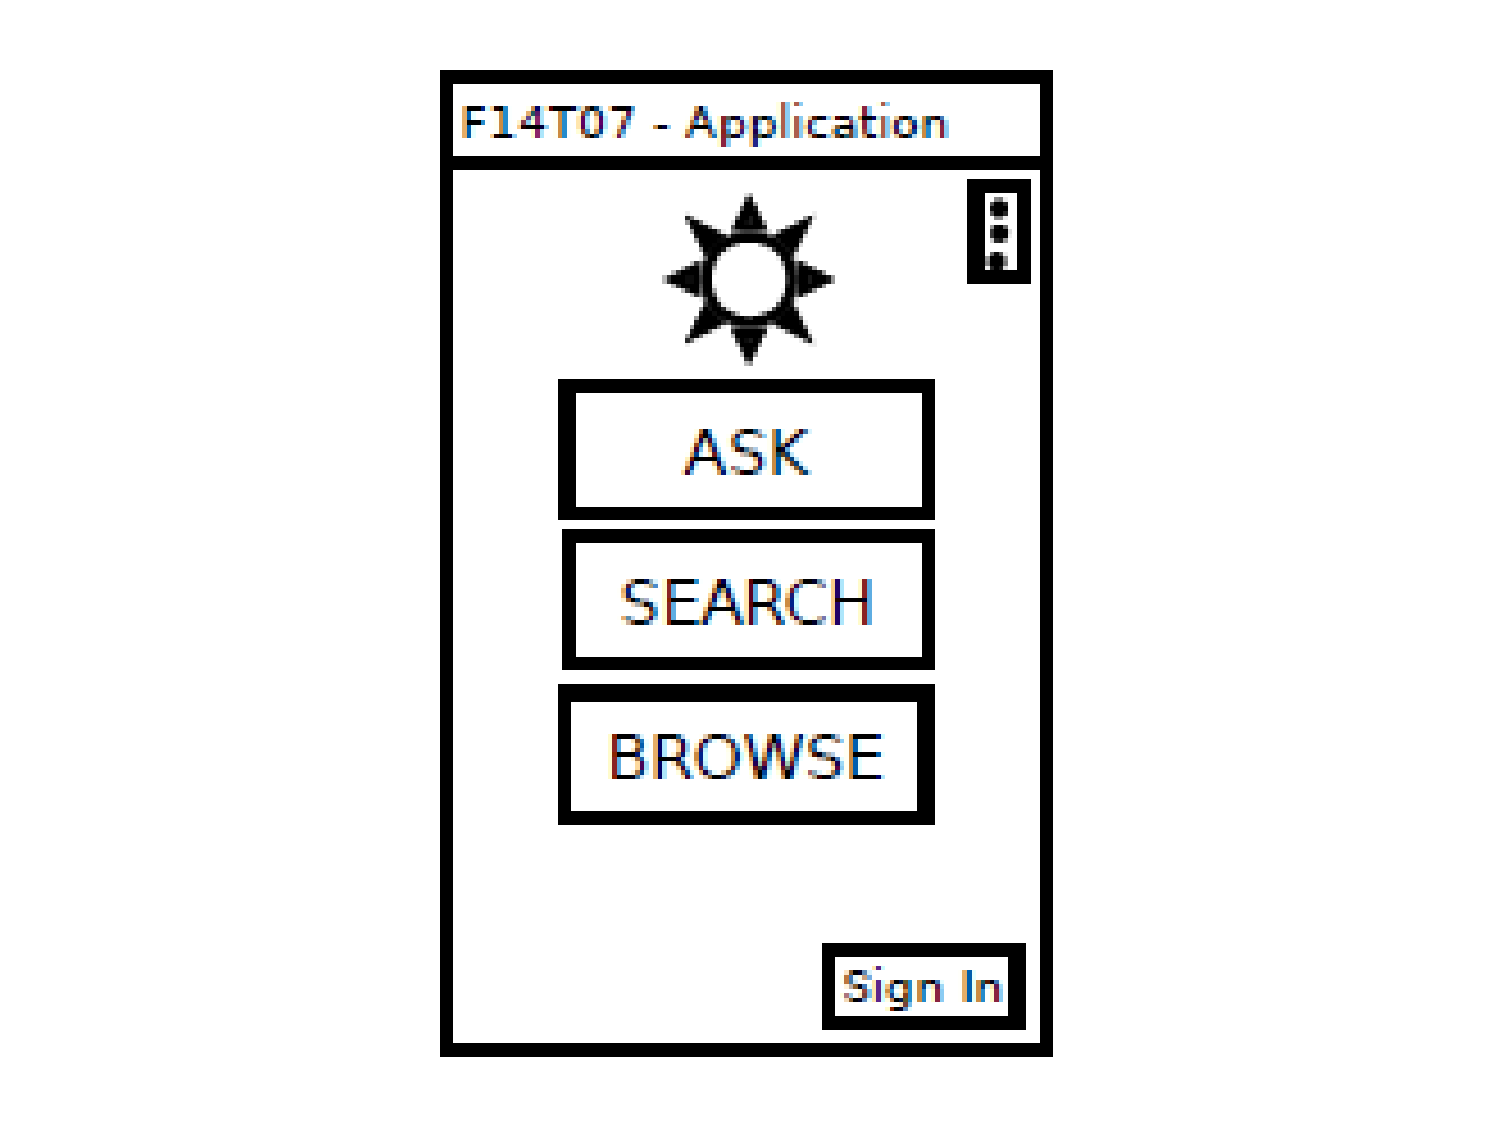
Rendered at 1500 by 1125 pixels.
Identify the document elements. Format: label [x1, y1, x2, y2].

picture [430, 66, 1063, 1071]
